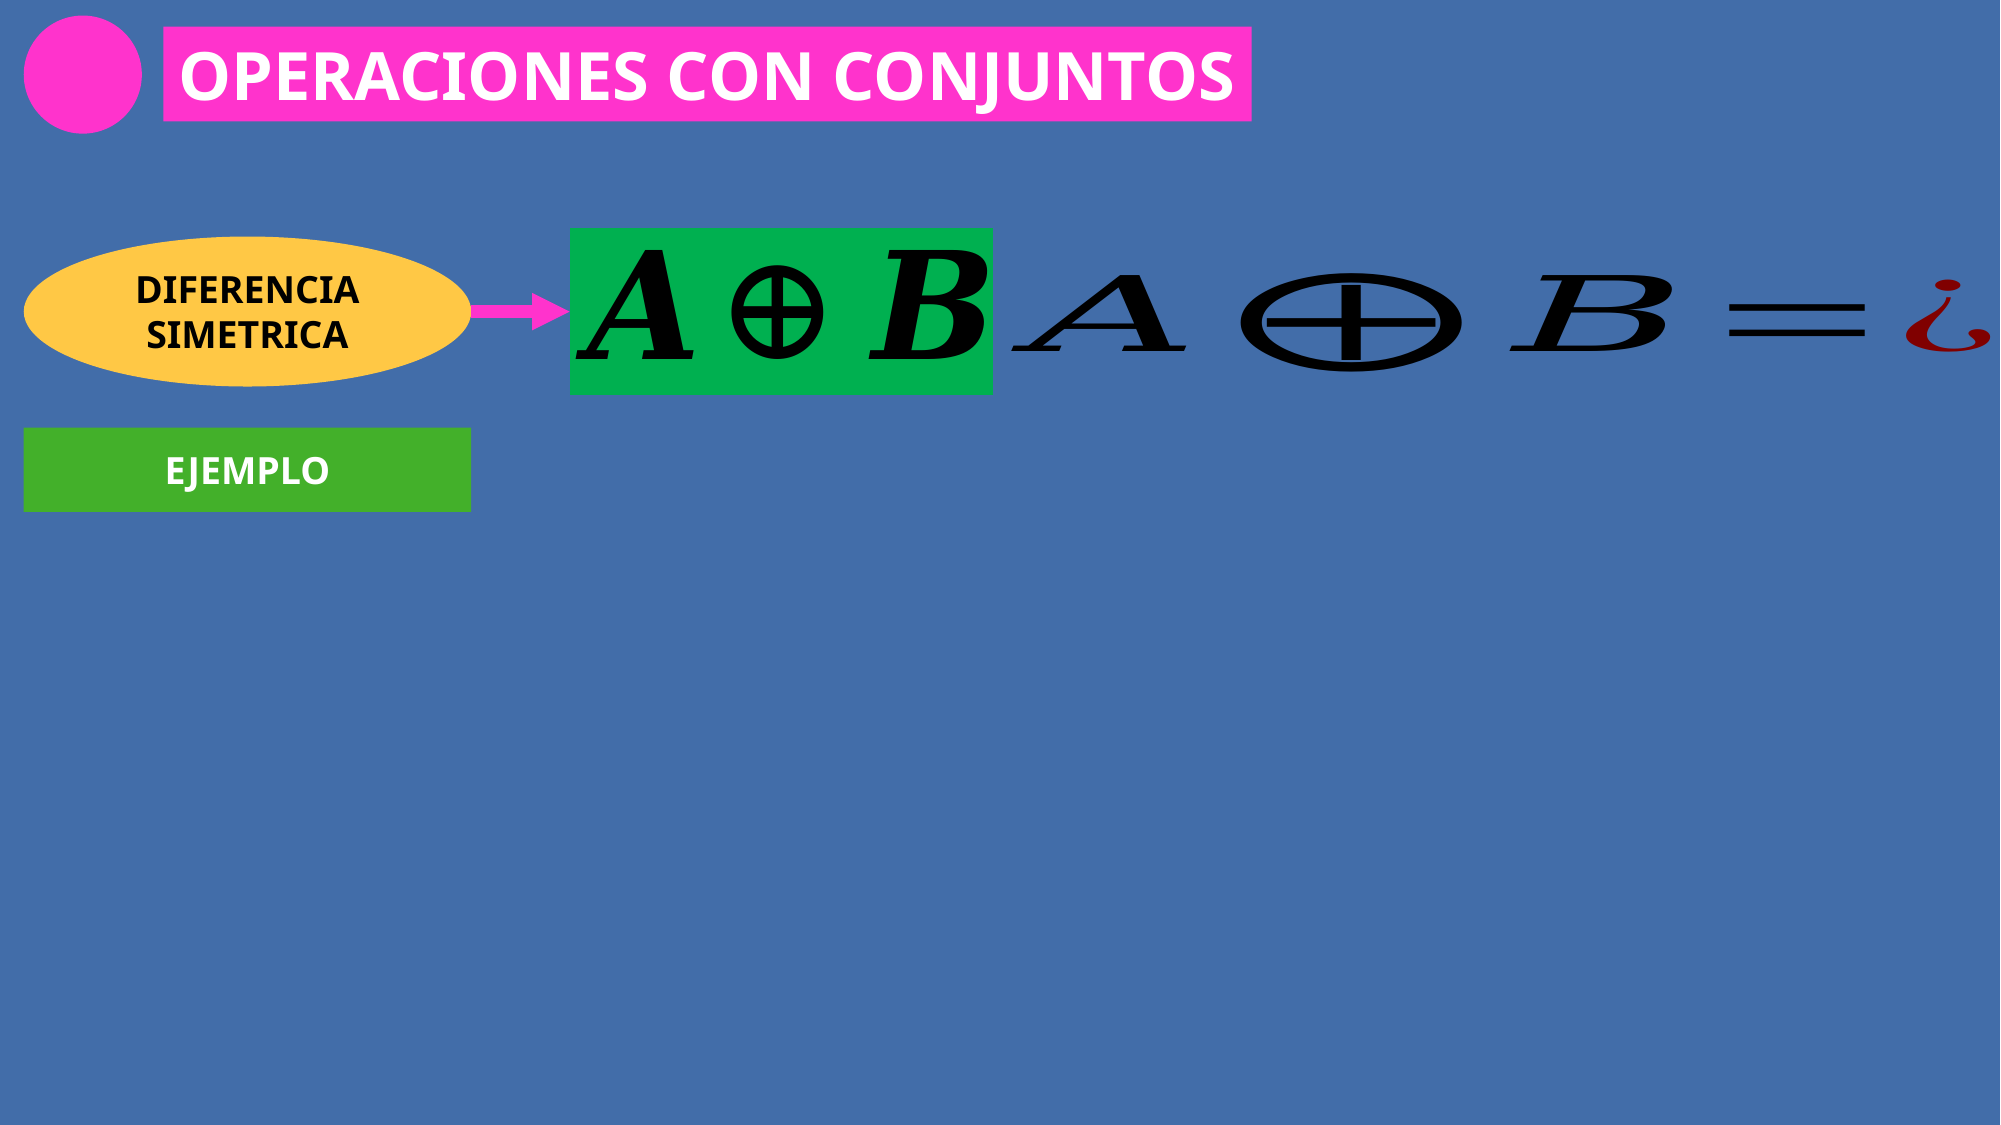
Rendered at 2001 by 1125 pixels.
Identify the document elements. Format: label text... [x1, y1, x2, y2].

text_box [22, 14, 143, 135]
text_box EJEMPLO [23, 427, 472, 513]
text_box OPERACIONES CON CONJUNTOS [163, 26, 1252, 122]
text_box DIFERENCIA SIMETRICA [22, 235, 472, 388]
